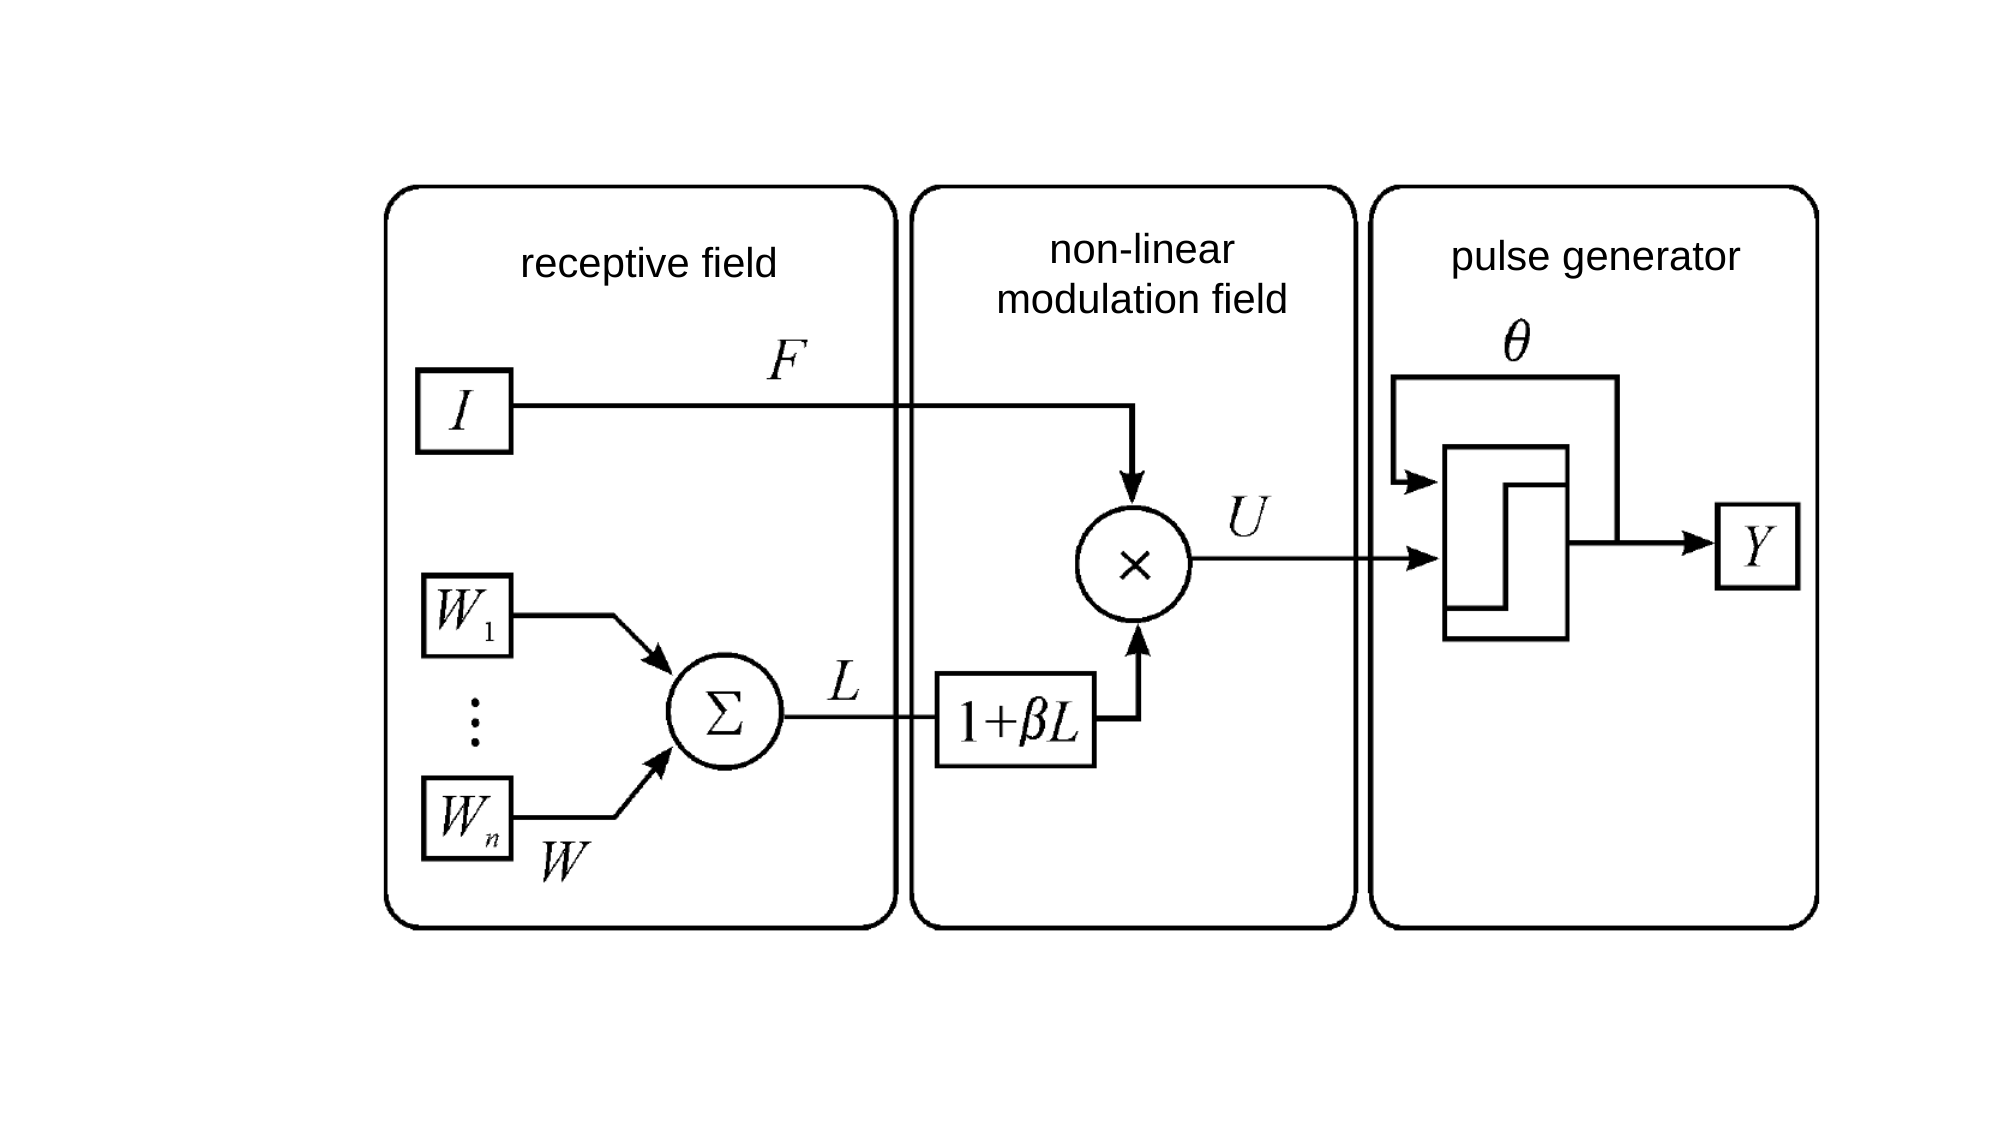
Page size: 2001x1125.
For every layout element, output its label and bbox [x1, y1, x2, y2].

picture [347, 149, 1879, 945]
